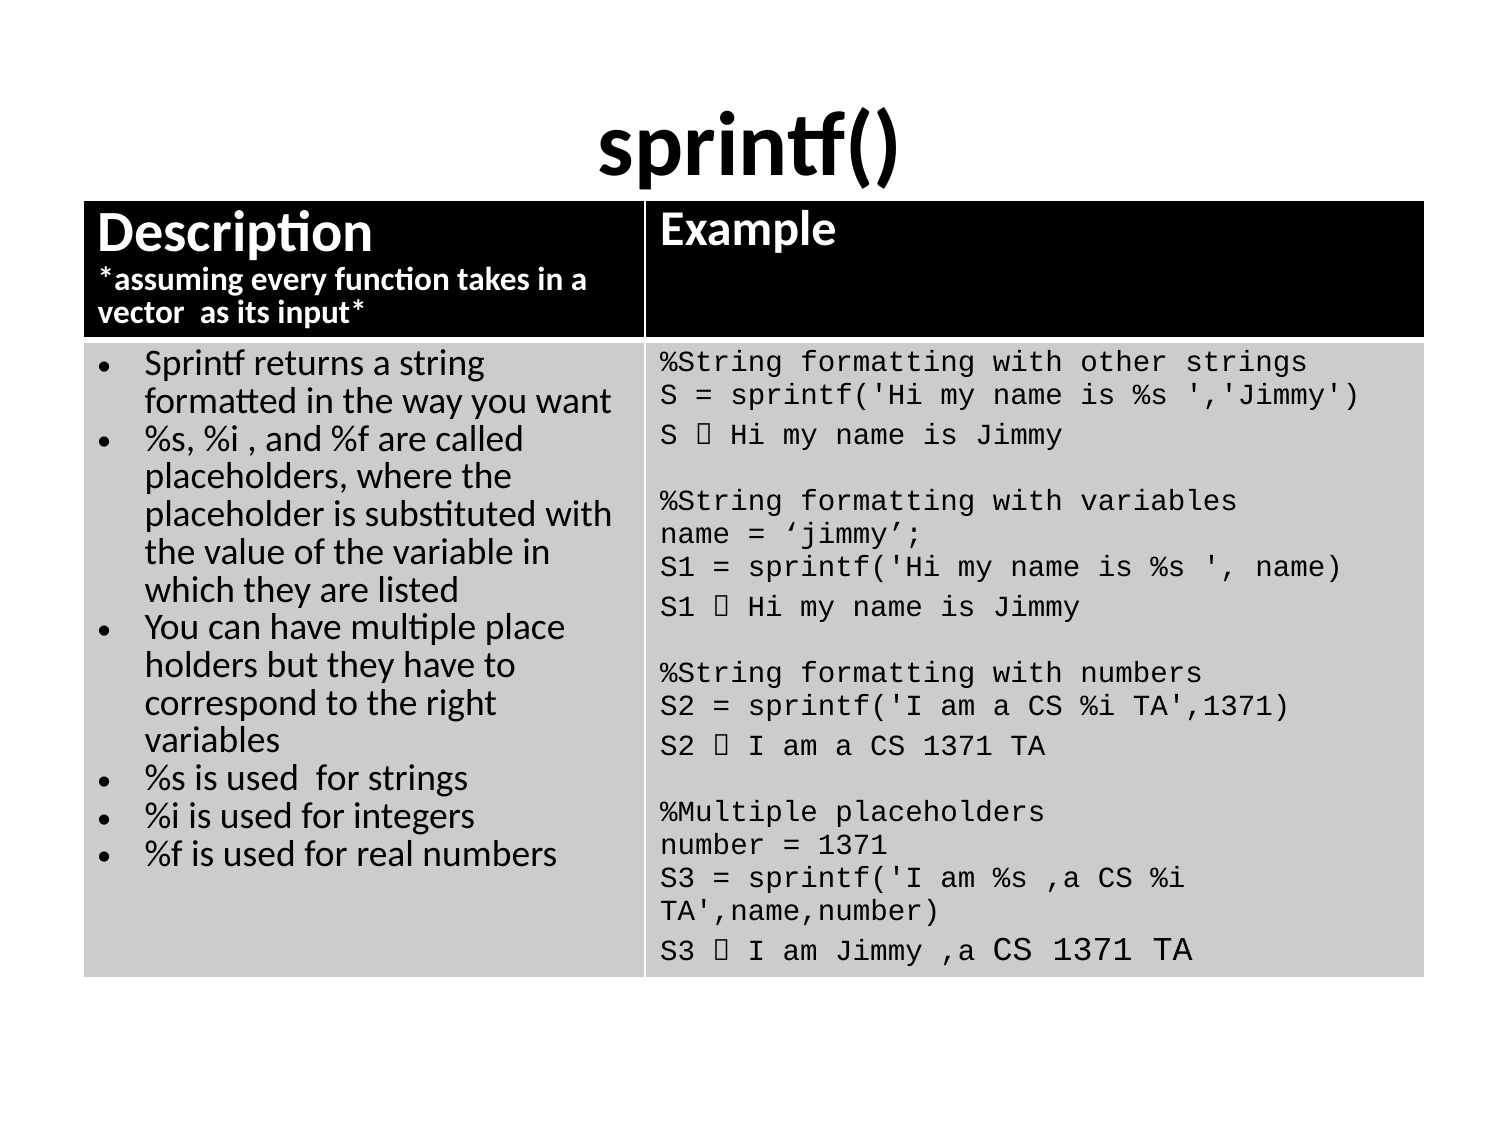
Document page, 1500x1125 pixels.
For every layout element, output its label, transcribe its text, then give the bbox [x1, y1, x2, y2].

title sprintf() [75, 45, 1425, 233]
table_header Example [646, 201, 1424, 337]
table_cell %String formatting with other strings S = sprintf('Hi my name is %s ','Jimmy') S  Hi my name is Jimmy %String formatting with variables name = ‘jimmy’; S1 = sprintf('Hi my name is %s ', name) S1  Hi my name is Jimmy %String formatting with numbers S2 = sprintf('I am a CS %i TA',1371) S2  I am a CS 1371 TA %Multiple placeholders number = 1371 S3 = sprintf('I am %s ,a CS %i TA',name,number) S3  I am Jimmy ,a CS 1371 TA [646, 343, 1424, 977]
table_header Description *assuming every function takes in a vector as its input* [84, 201, 644, 337]
table_cell Sprintf returns a string formatted in the way you want %s, %i , and %f are called placeholders, where the placeholder is substituted with the value of the variable in which they are listed You can have multiple place holders but they have to correspond to the right variables %s is used for strings %i is used for integers %f is used for real numbers [84, 343, 644, 977]
